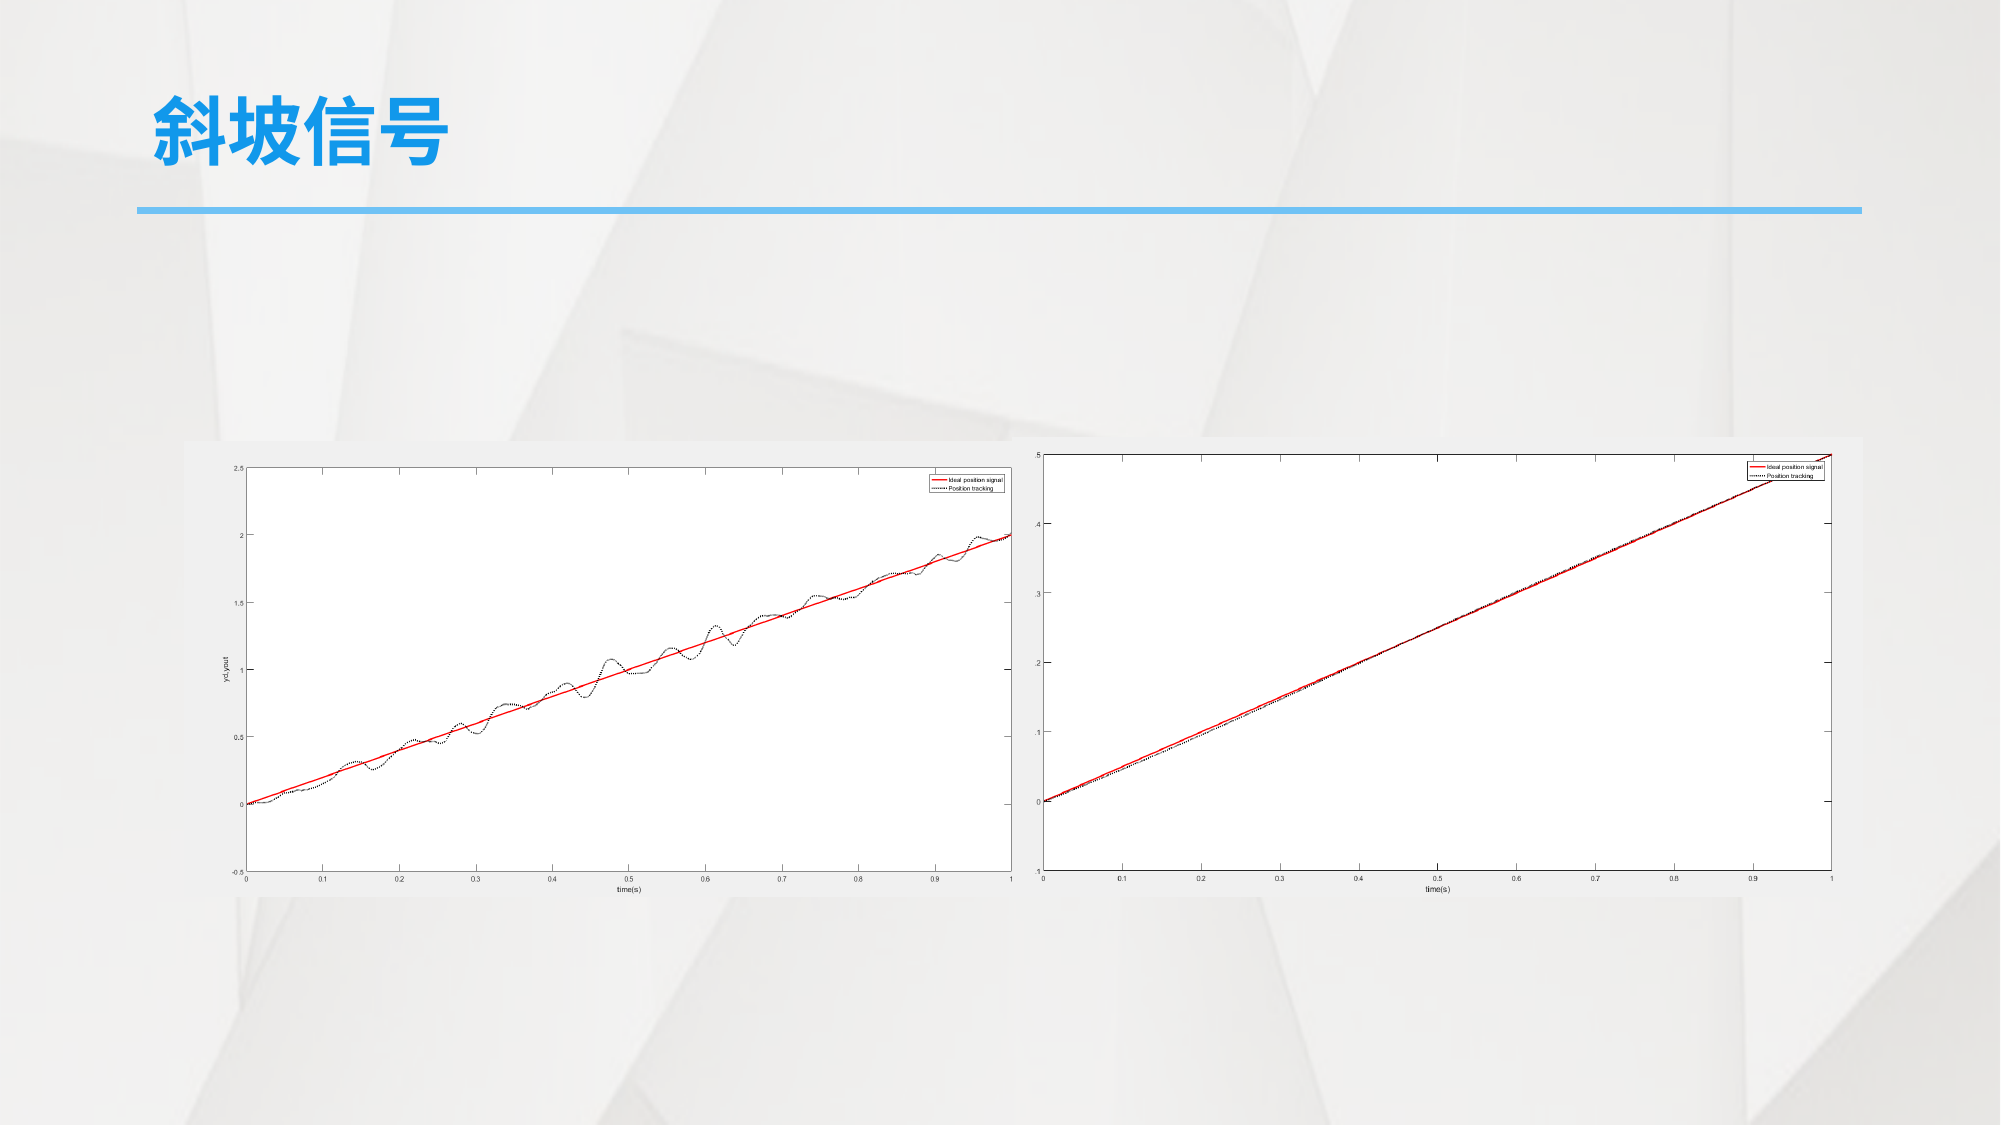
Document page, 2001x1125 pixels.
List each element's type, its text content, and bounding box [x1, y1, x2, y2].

title 斜坡信号 [137, 59, 1863, 210]
picture [0, 0, 2001, 1125]
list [184, 441, 1035, 897]
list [1012, 437, 1863, 897]
